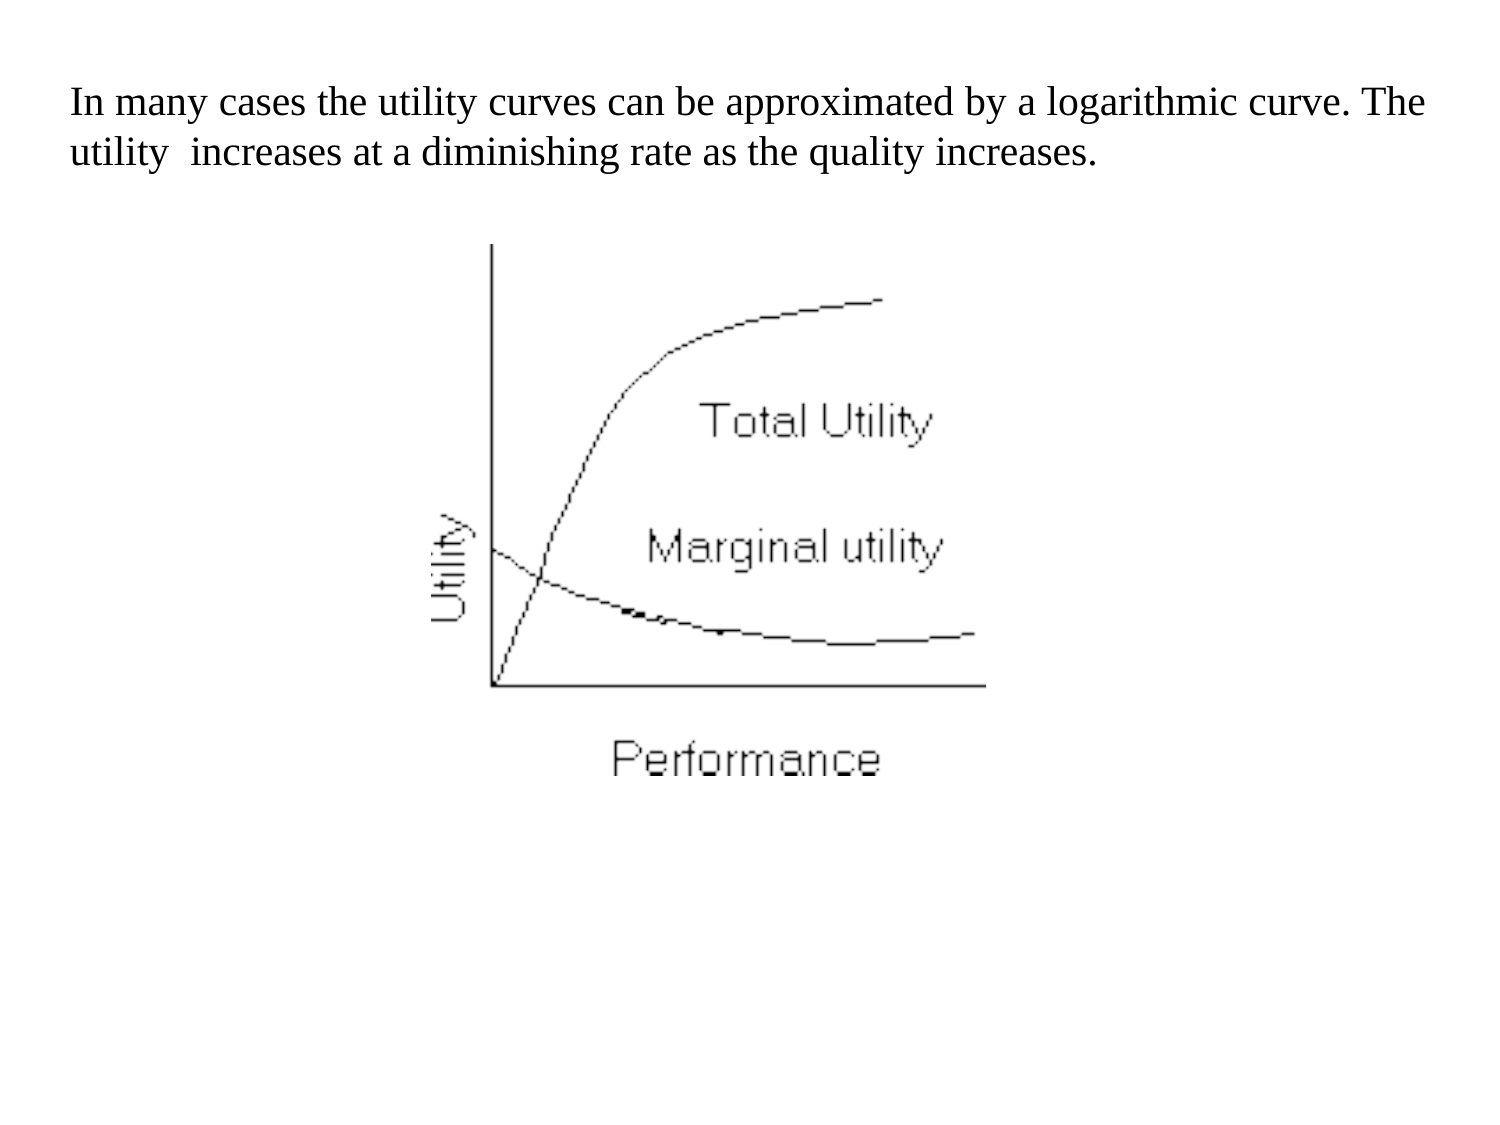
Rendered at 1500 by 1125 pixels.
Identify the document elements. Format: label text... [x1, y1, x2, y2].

text_box In many cases the utility curves can be approximated by a logarithmic curve. The utility increases at a diminishing rate as the quality increases. [53, 66, 1447, 182]
text_box [431, 244, 987, 776]
